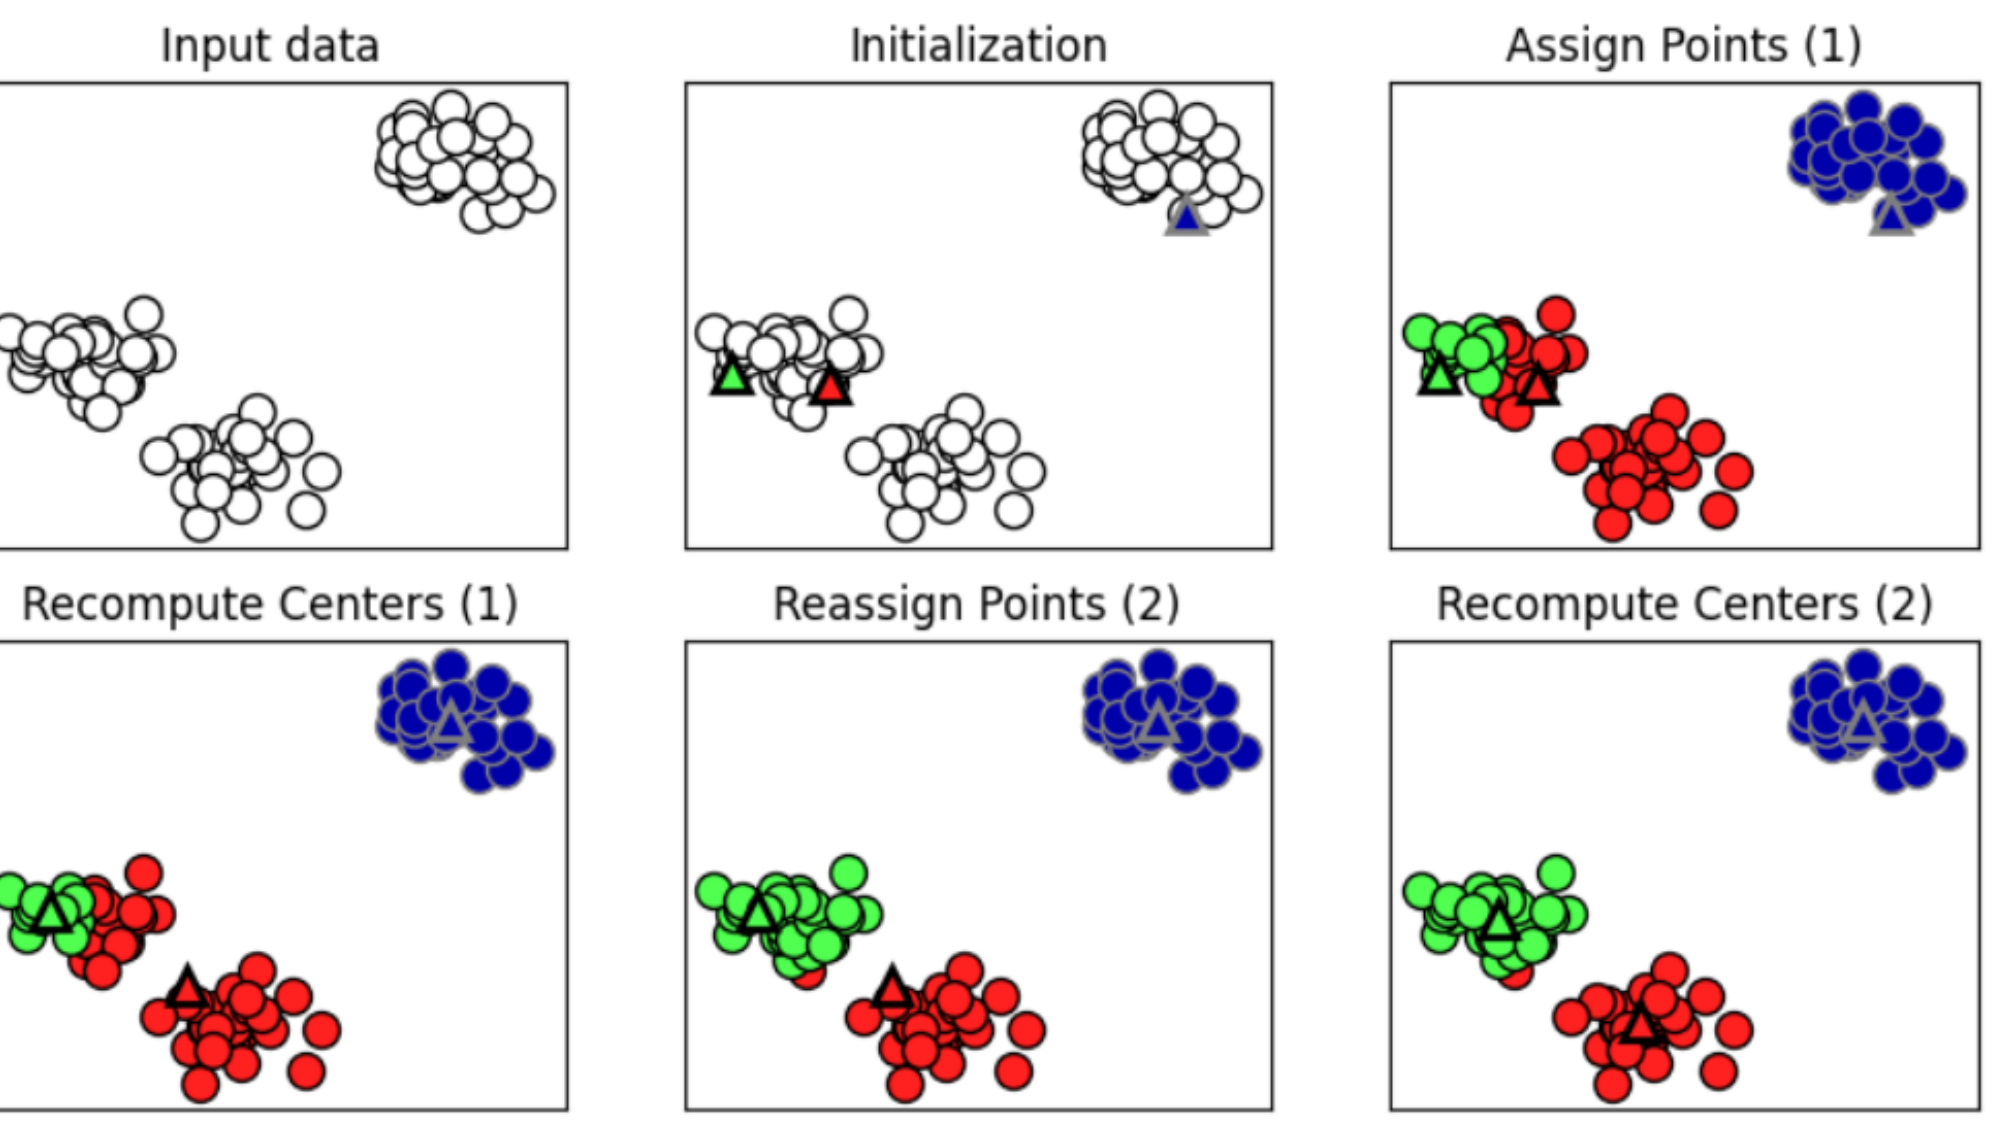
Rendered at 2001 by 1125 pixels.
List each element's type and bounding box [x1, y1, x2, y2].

list [0, 0, 2000, 1125]
